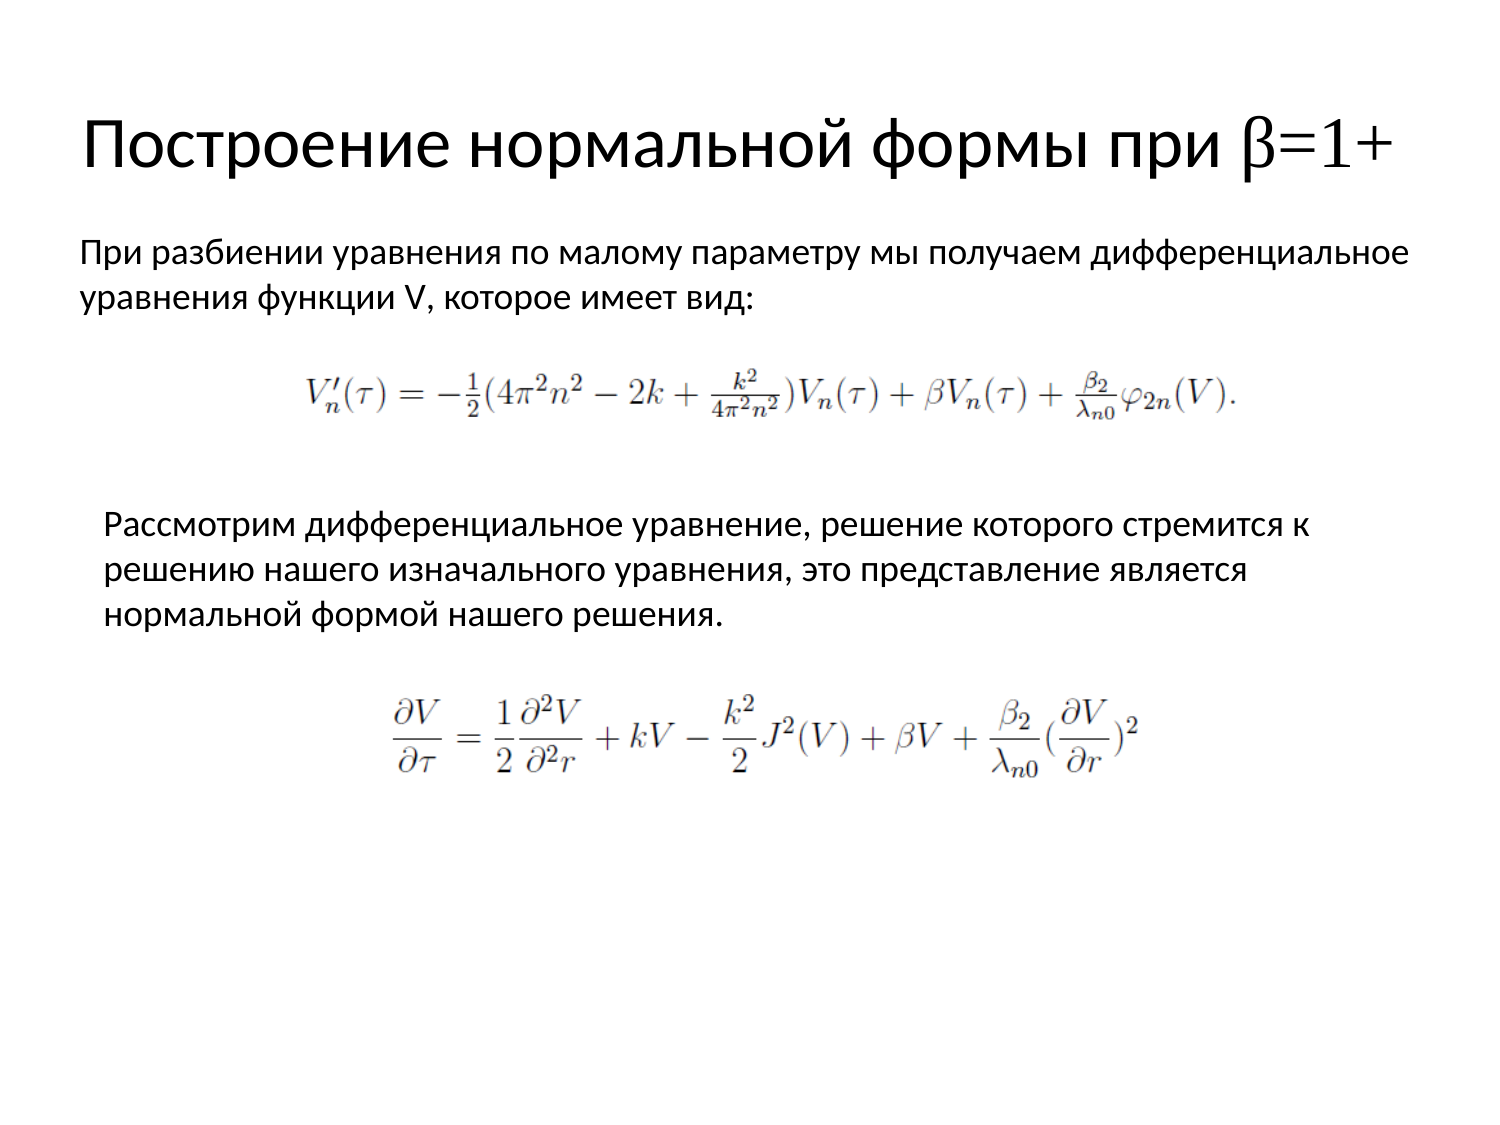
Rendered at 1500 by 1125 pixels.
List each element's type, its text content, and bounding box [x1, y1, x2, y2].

picture [265, 349, 1266, 435]
picture [357, 680, 1174, 788]
text_box При разбиении уравнения по малому параметру мы получаем дифференциальное уравнения функции V, которое имеет вид: [64, 219, 1436, 325]
text_box Рассмотрим дифференциальное уравнение, решение которого стремится к решению нашего изначального уравнения, это представление является нормальной формой нашего решения. [88, 491, 1424, 642]
